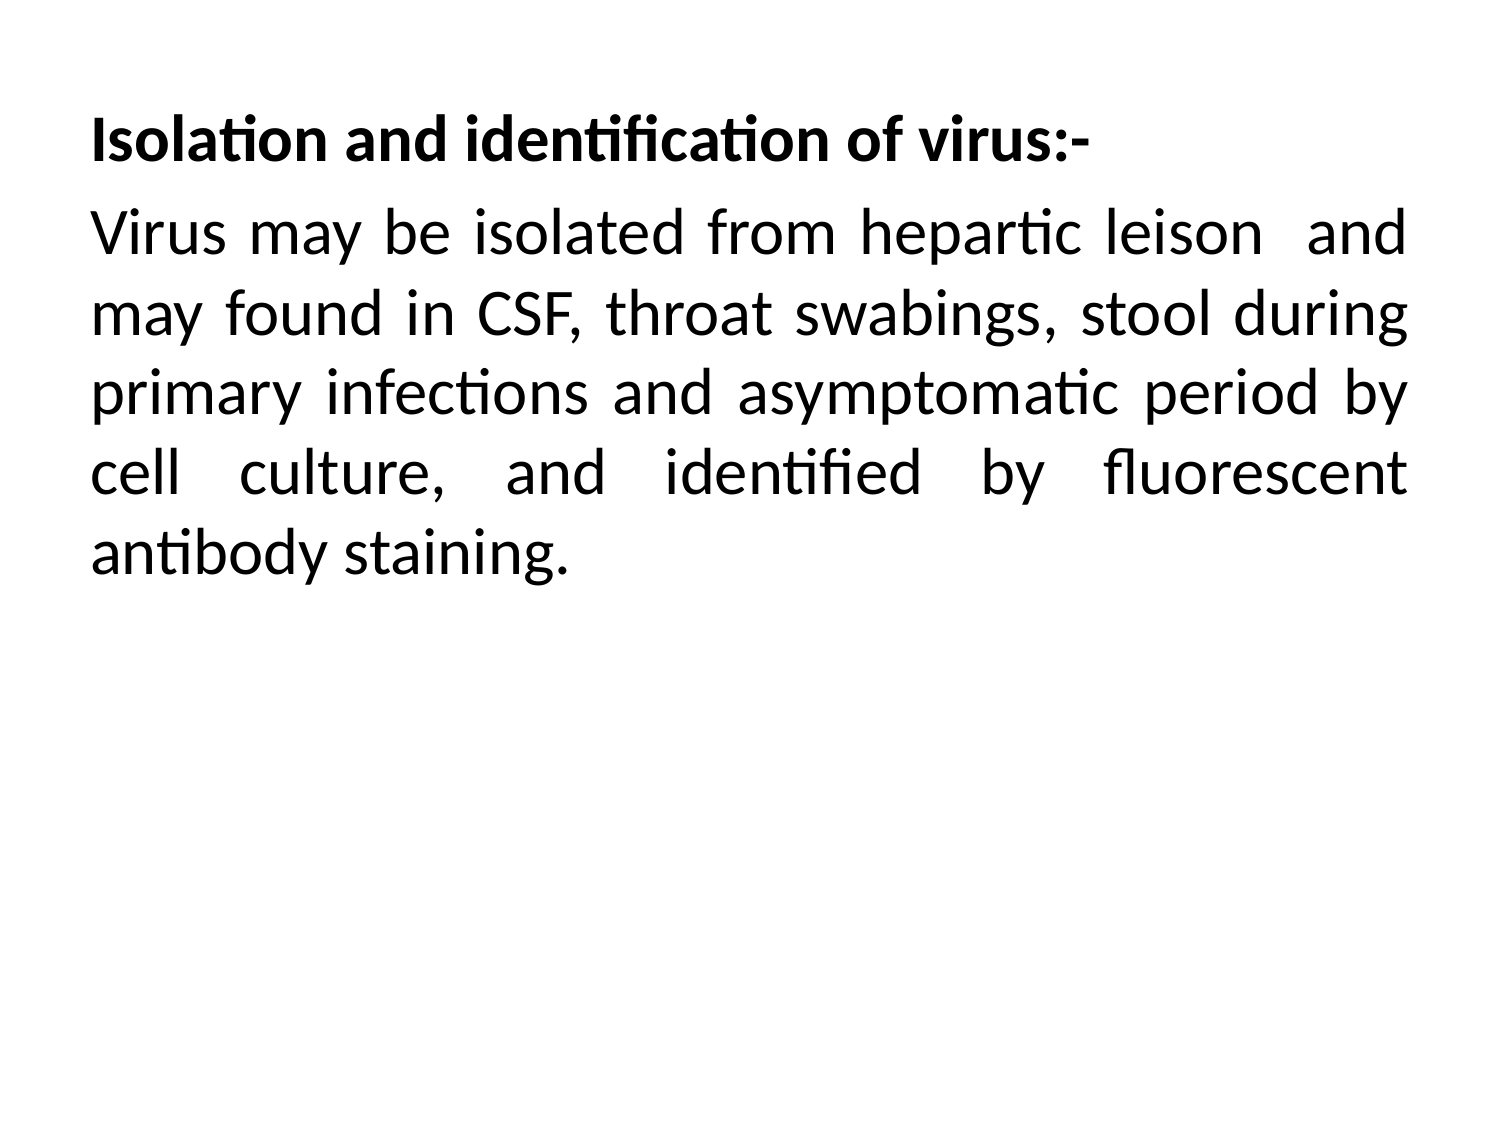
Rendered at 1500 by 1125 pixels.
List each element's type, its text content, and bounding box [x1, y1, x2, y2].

list Isolation and identification of virus:- Virus may be isolated from hepartic leison and may found in CSF, throat swabings, stool during primary infections and asymptomatic period by cell culture, and identified by fluorescent antibody staining. [75, 87, 1425, 1005]
